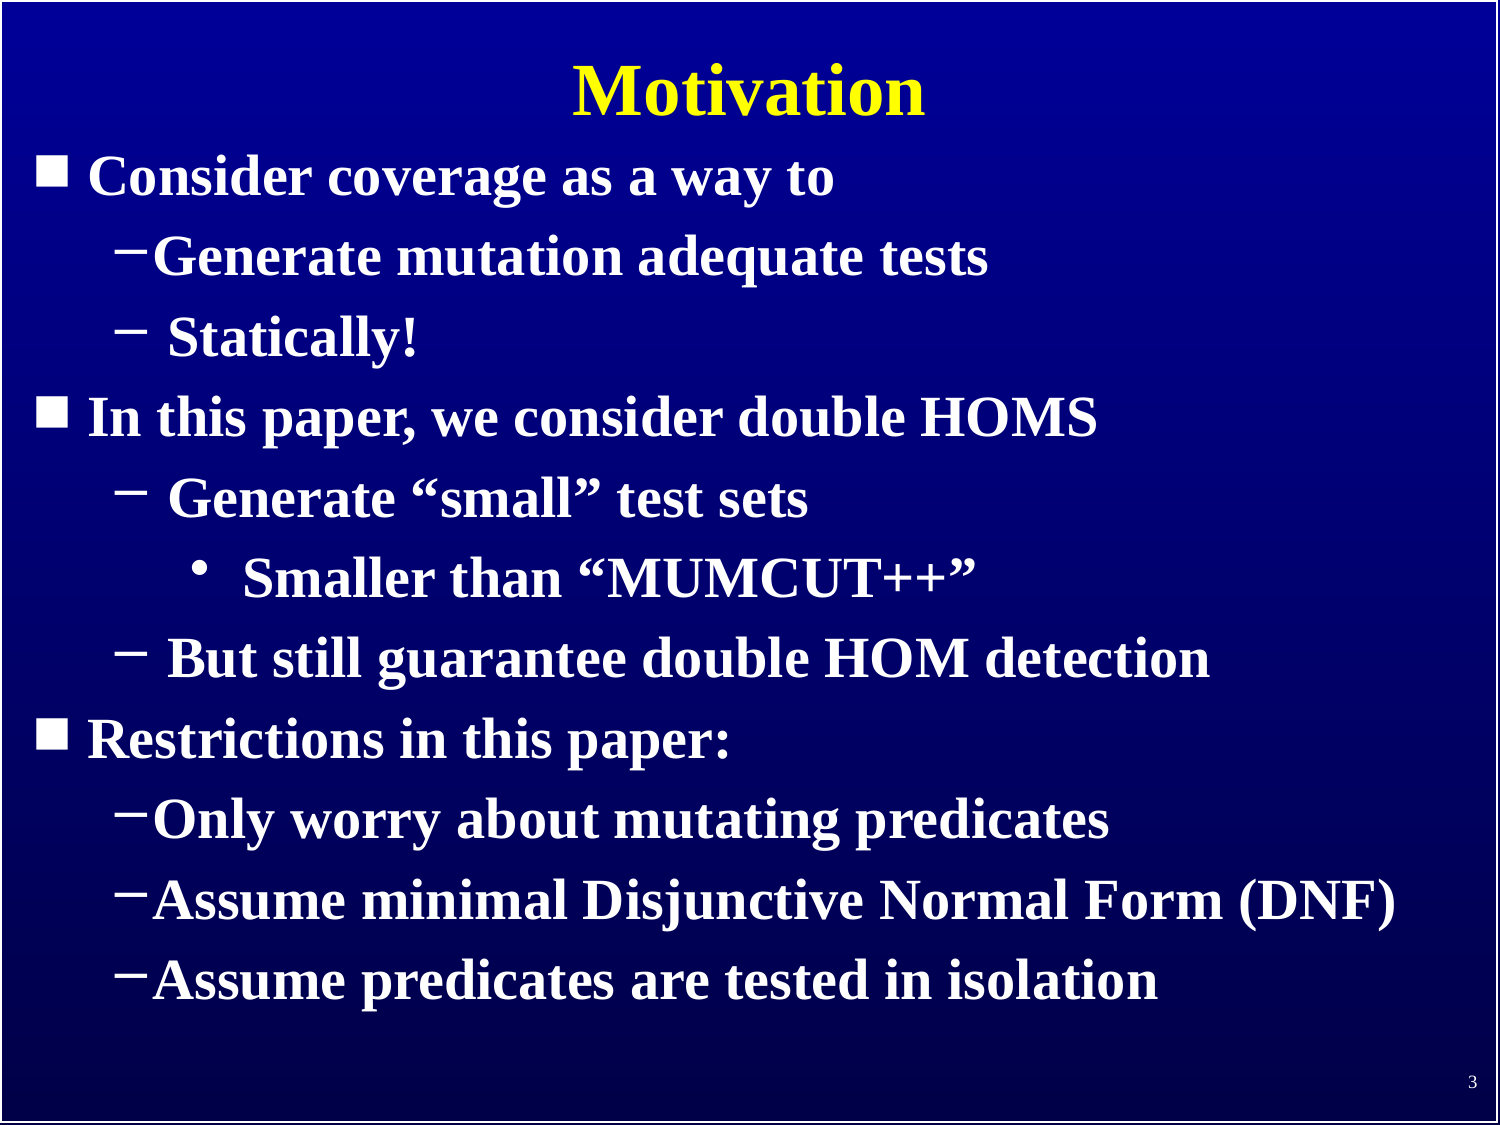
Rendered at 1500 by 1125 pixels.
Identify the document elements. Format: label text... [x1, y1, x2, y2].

slide_number 3 [1179, 1050, 1493, 1112]
title Motivation [14, 15, 1486, 167]
list Consider coverage as a way to Generate mutation adequate tests Statically! In this paper, we consider double HOMS Generate “small” test sets Smaller than “MUMCUT++” But still guarantee double HOM detection Restrictions in this paper: Only worry about mutating predicates Assume minimal Disjunctive Normal Form (DNF) Assume predicates are tested in isolation [24, 137, 1463, 1081]
